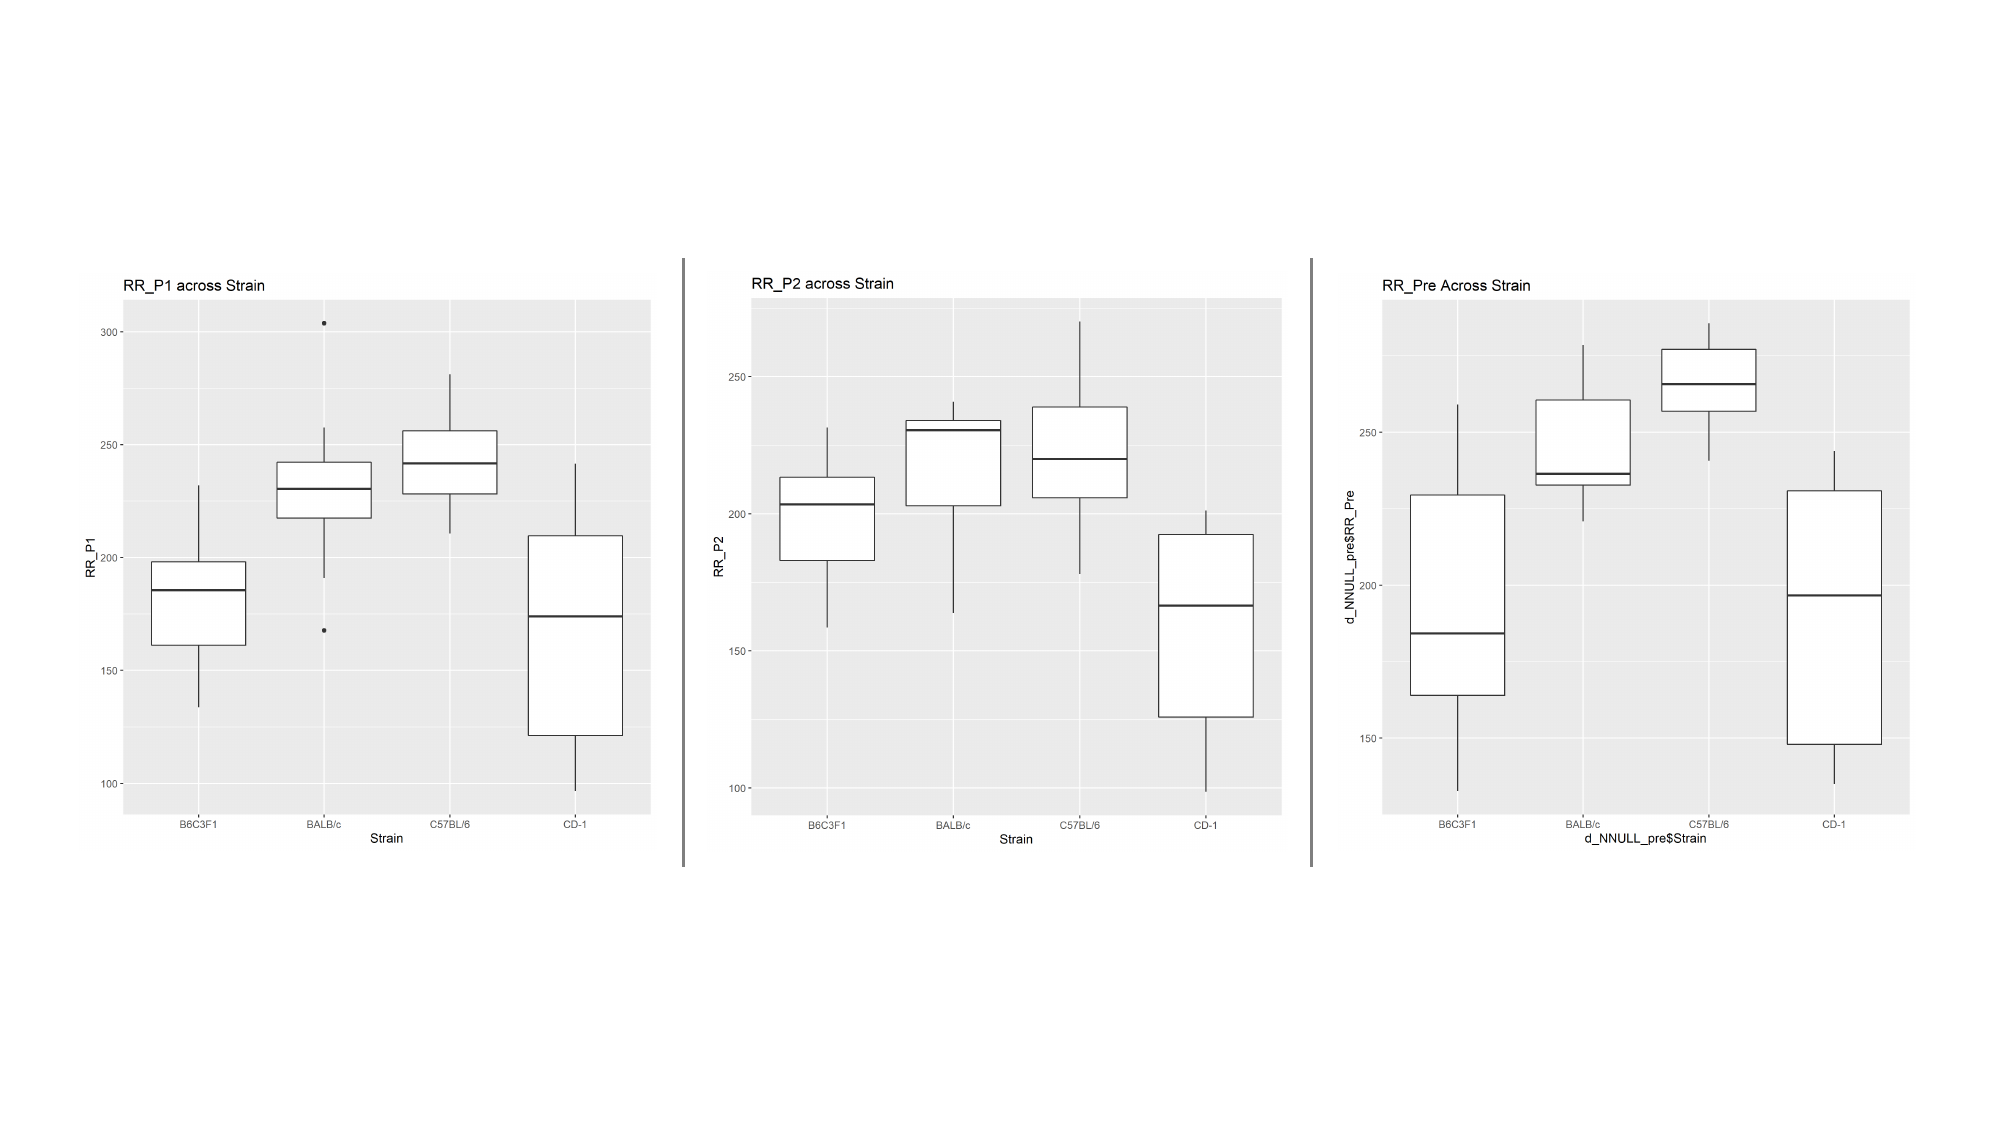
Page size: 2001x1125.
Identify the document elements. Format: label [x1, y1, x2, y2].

picture [1338, 273, 1916, 851]
picture [79, 273, 657, 851]
picture [707, 271, 1288, 853]
